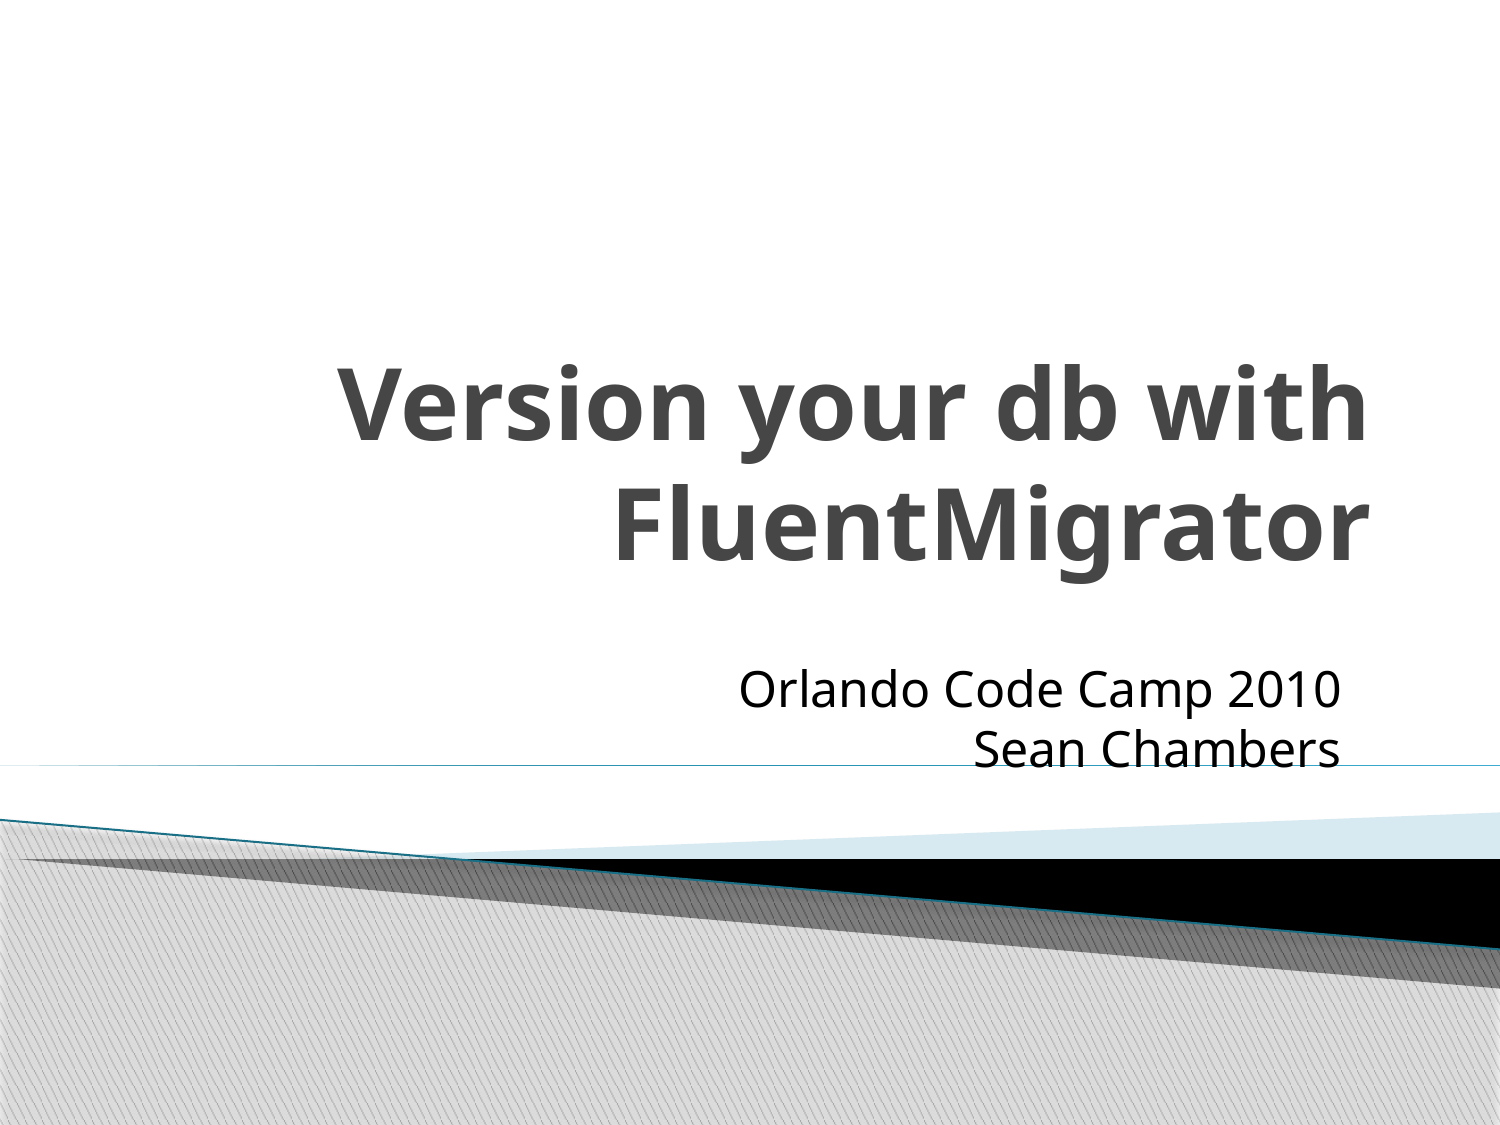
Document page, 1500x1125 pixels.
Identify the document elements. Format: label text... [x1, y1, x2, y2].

title Version your db with FluentMigrator [112, 287, 1388, 588]
picture [5, 859, 1500, 989]
text_box Orlando Code Camp 2010 Sean Chambers [723, 649, 1357, 785]
